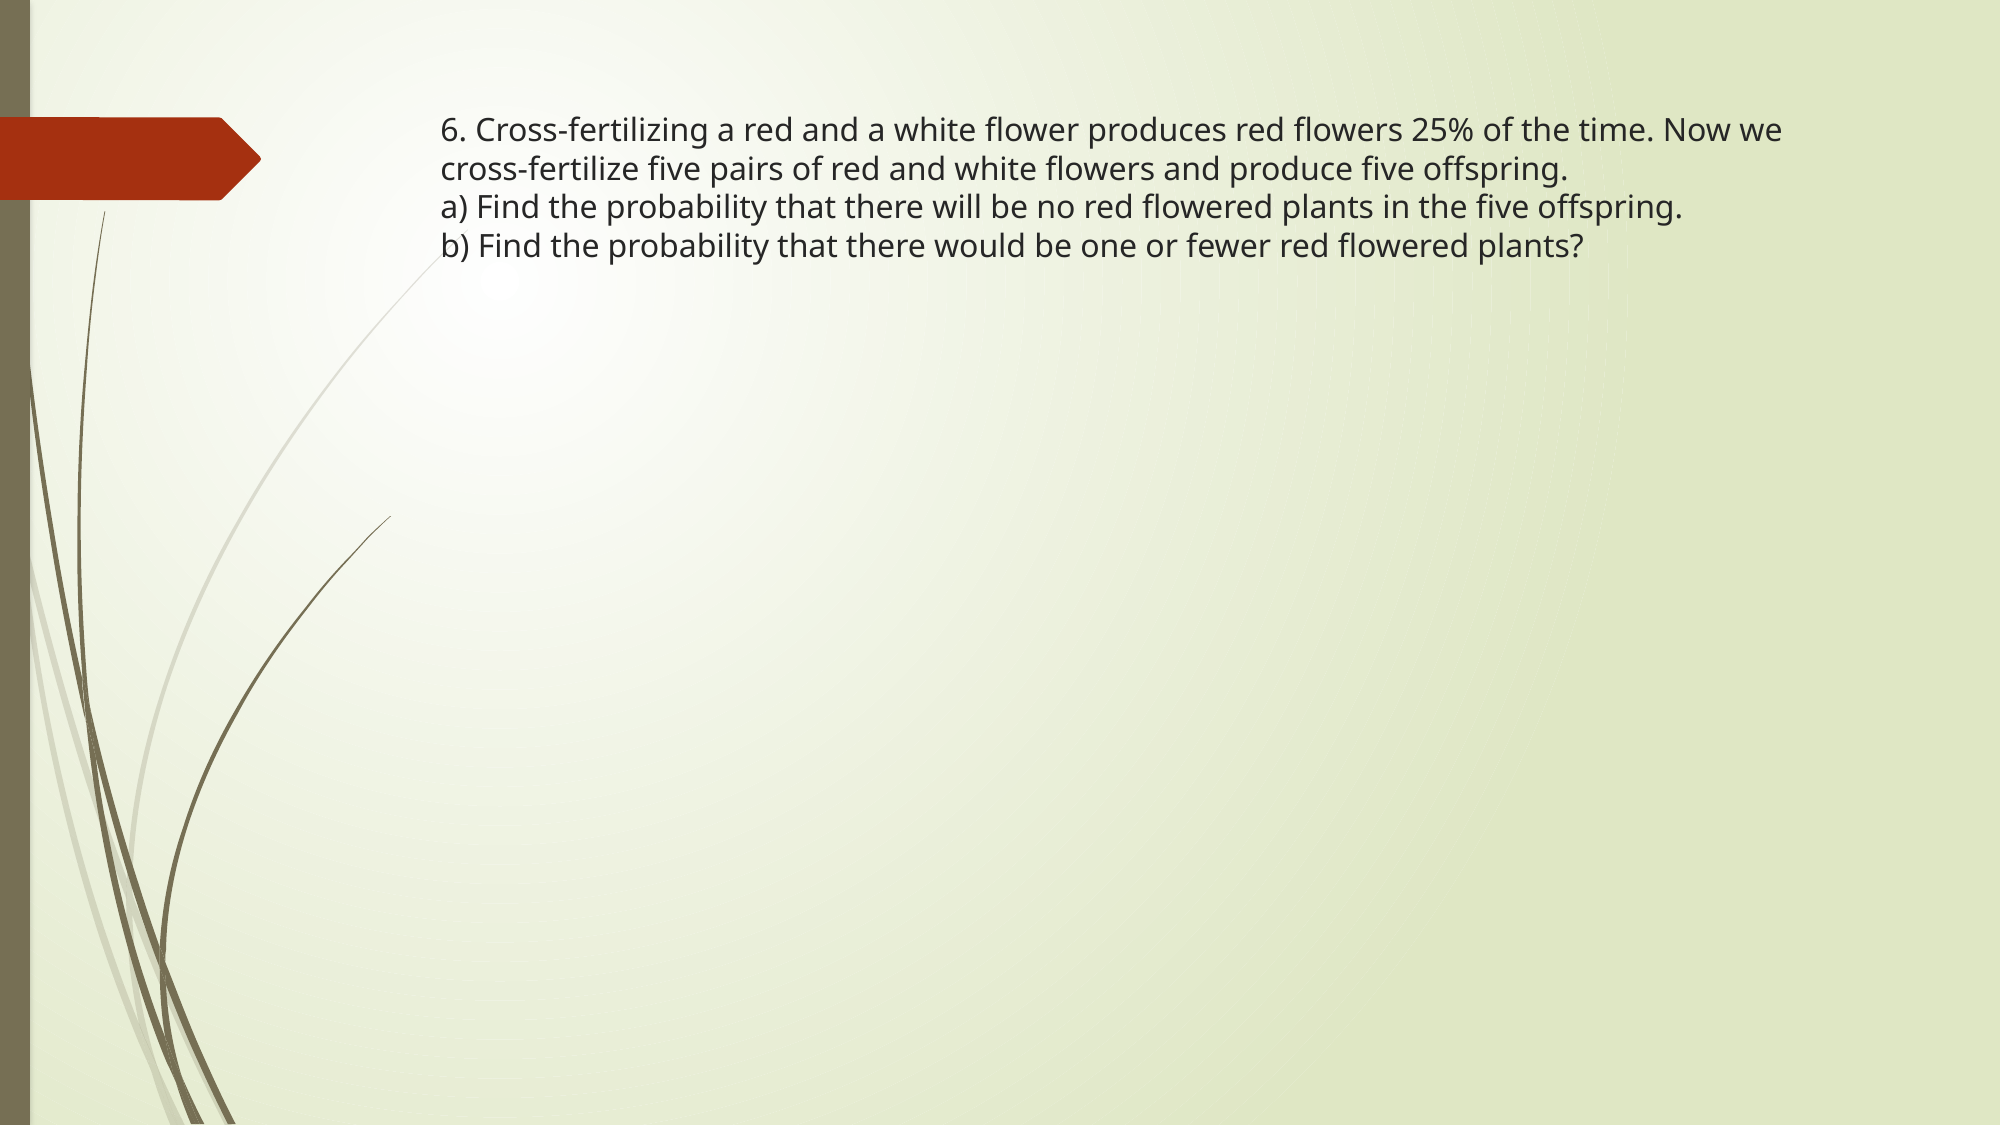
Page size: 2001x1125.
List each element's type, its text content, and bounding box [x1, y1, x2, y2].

title 6. Cross-fertilizing a red and a white flower produces red flowers 25% of the time. Now we cross-fertilize five pairs of red and white flowers and produce five offspring. a) Find the probability that there will be no red flowered plants in the five offspring. b) Find the probability that there would be one or fewer red flowered plants? [425, 102, 1888, 313]
